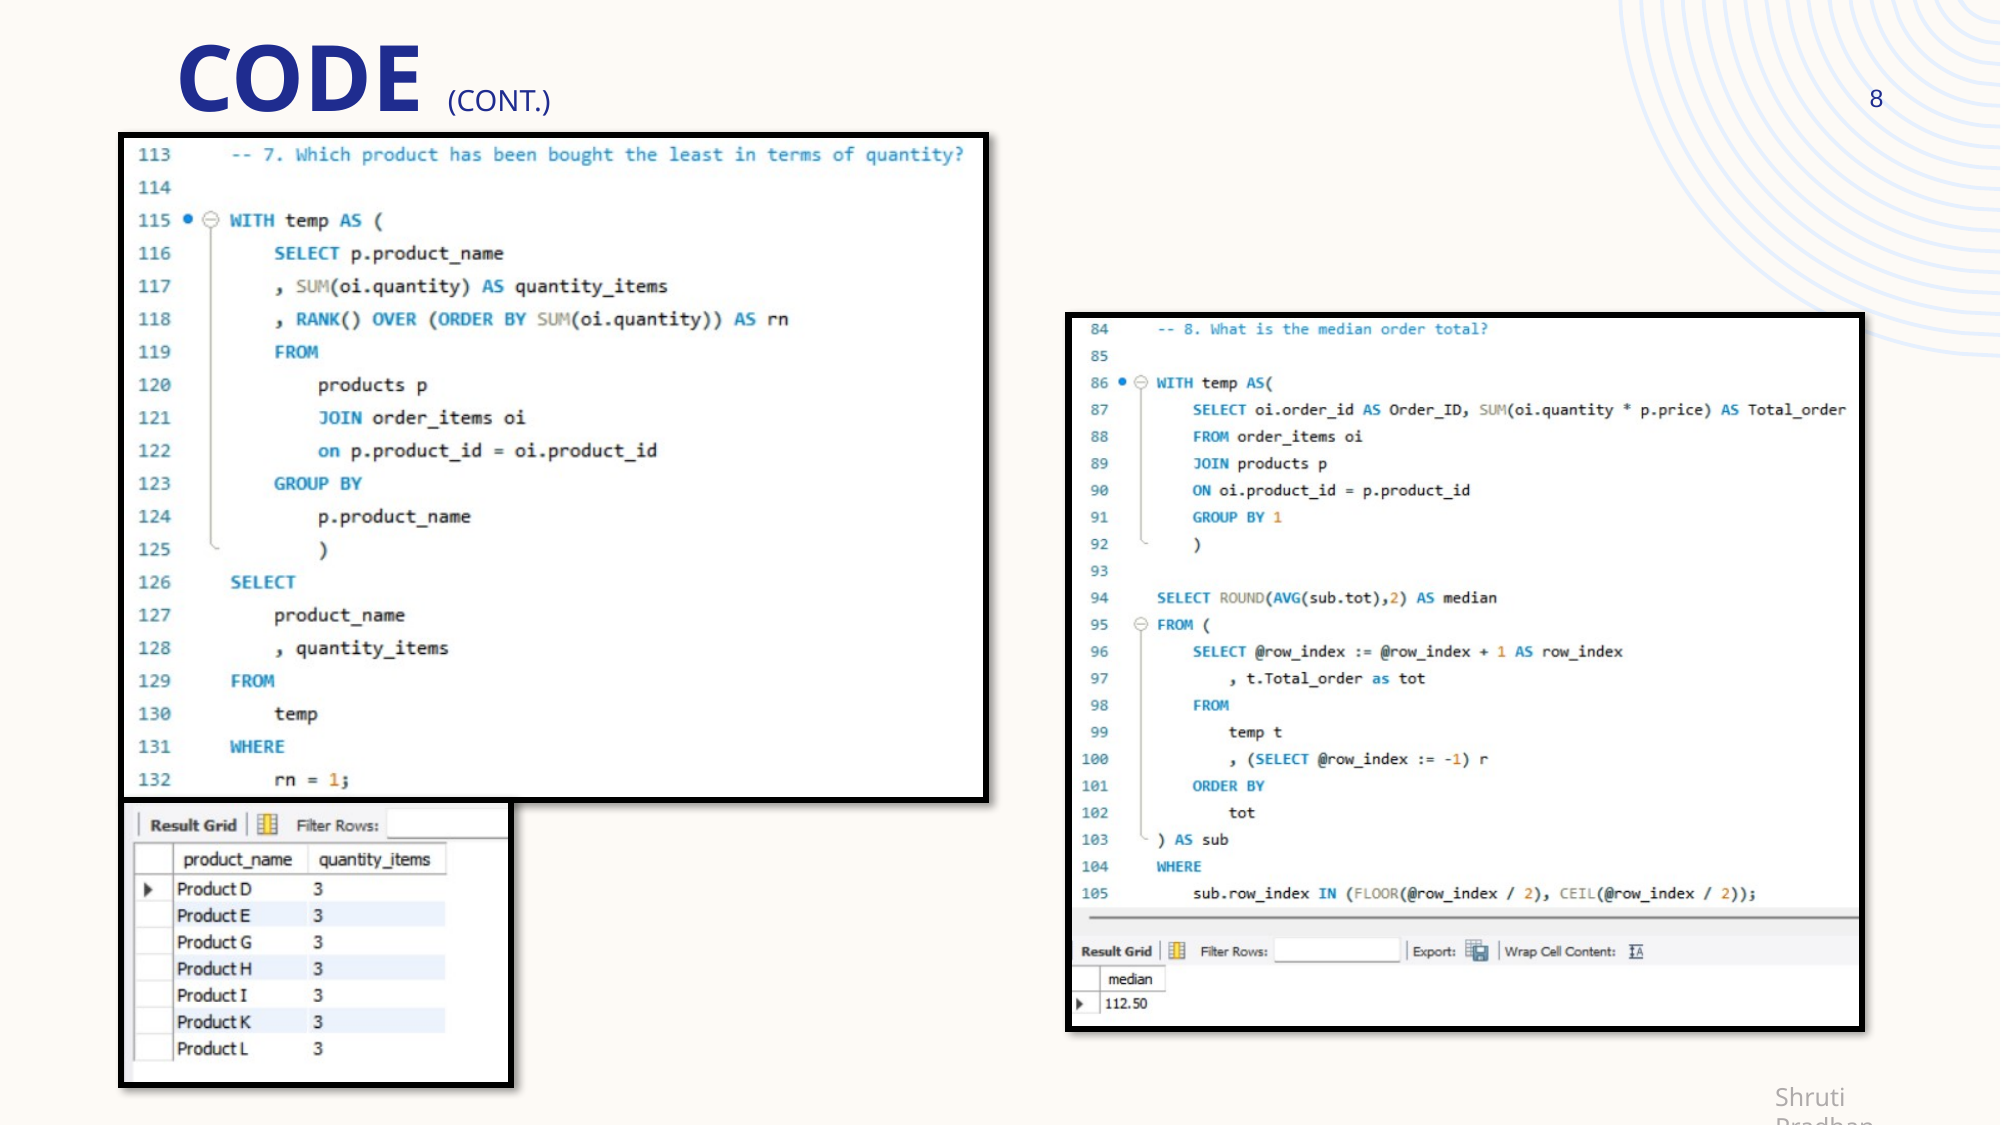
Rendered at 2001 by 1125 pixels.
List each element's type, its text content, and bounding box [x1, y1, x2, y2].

picture [124, 803, 509, 1082]
slide_number 8 [1795, 75, 1958, 120]
title CODE (cont.) [124, 11, 602, 130]
picture [1071, 318, 1859, 1026]
text_box Shruti Pradhan [1760, 1074, 1958, 1125]
picture [124, 137, 984, 797]
